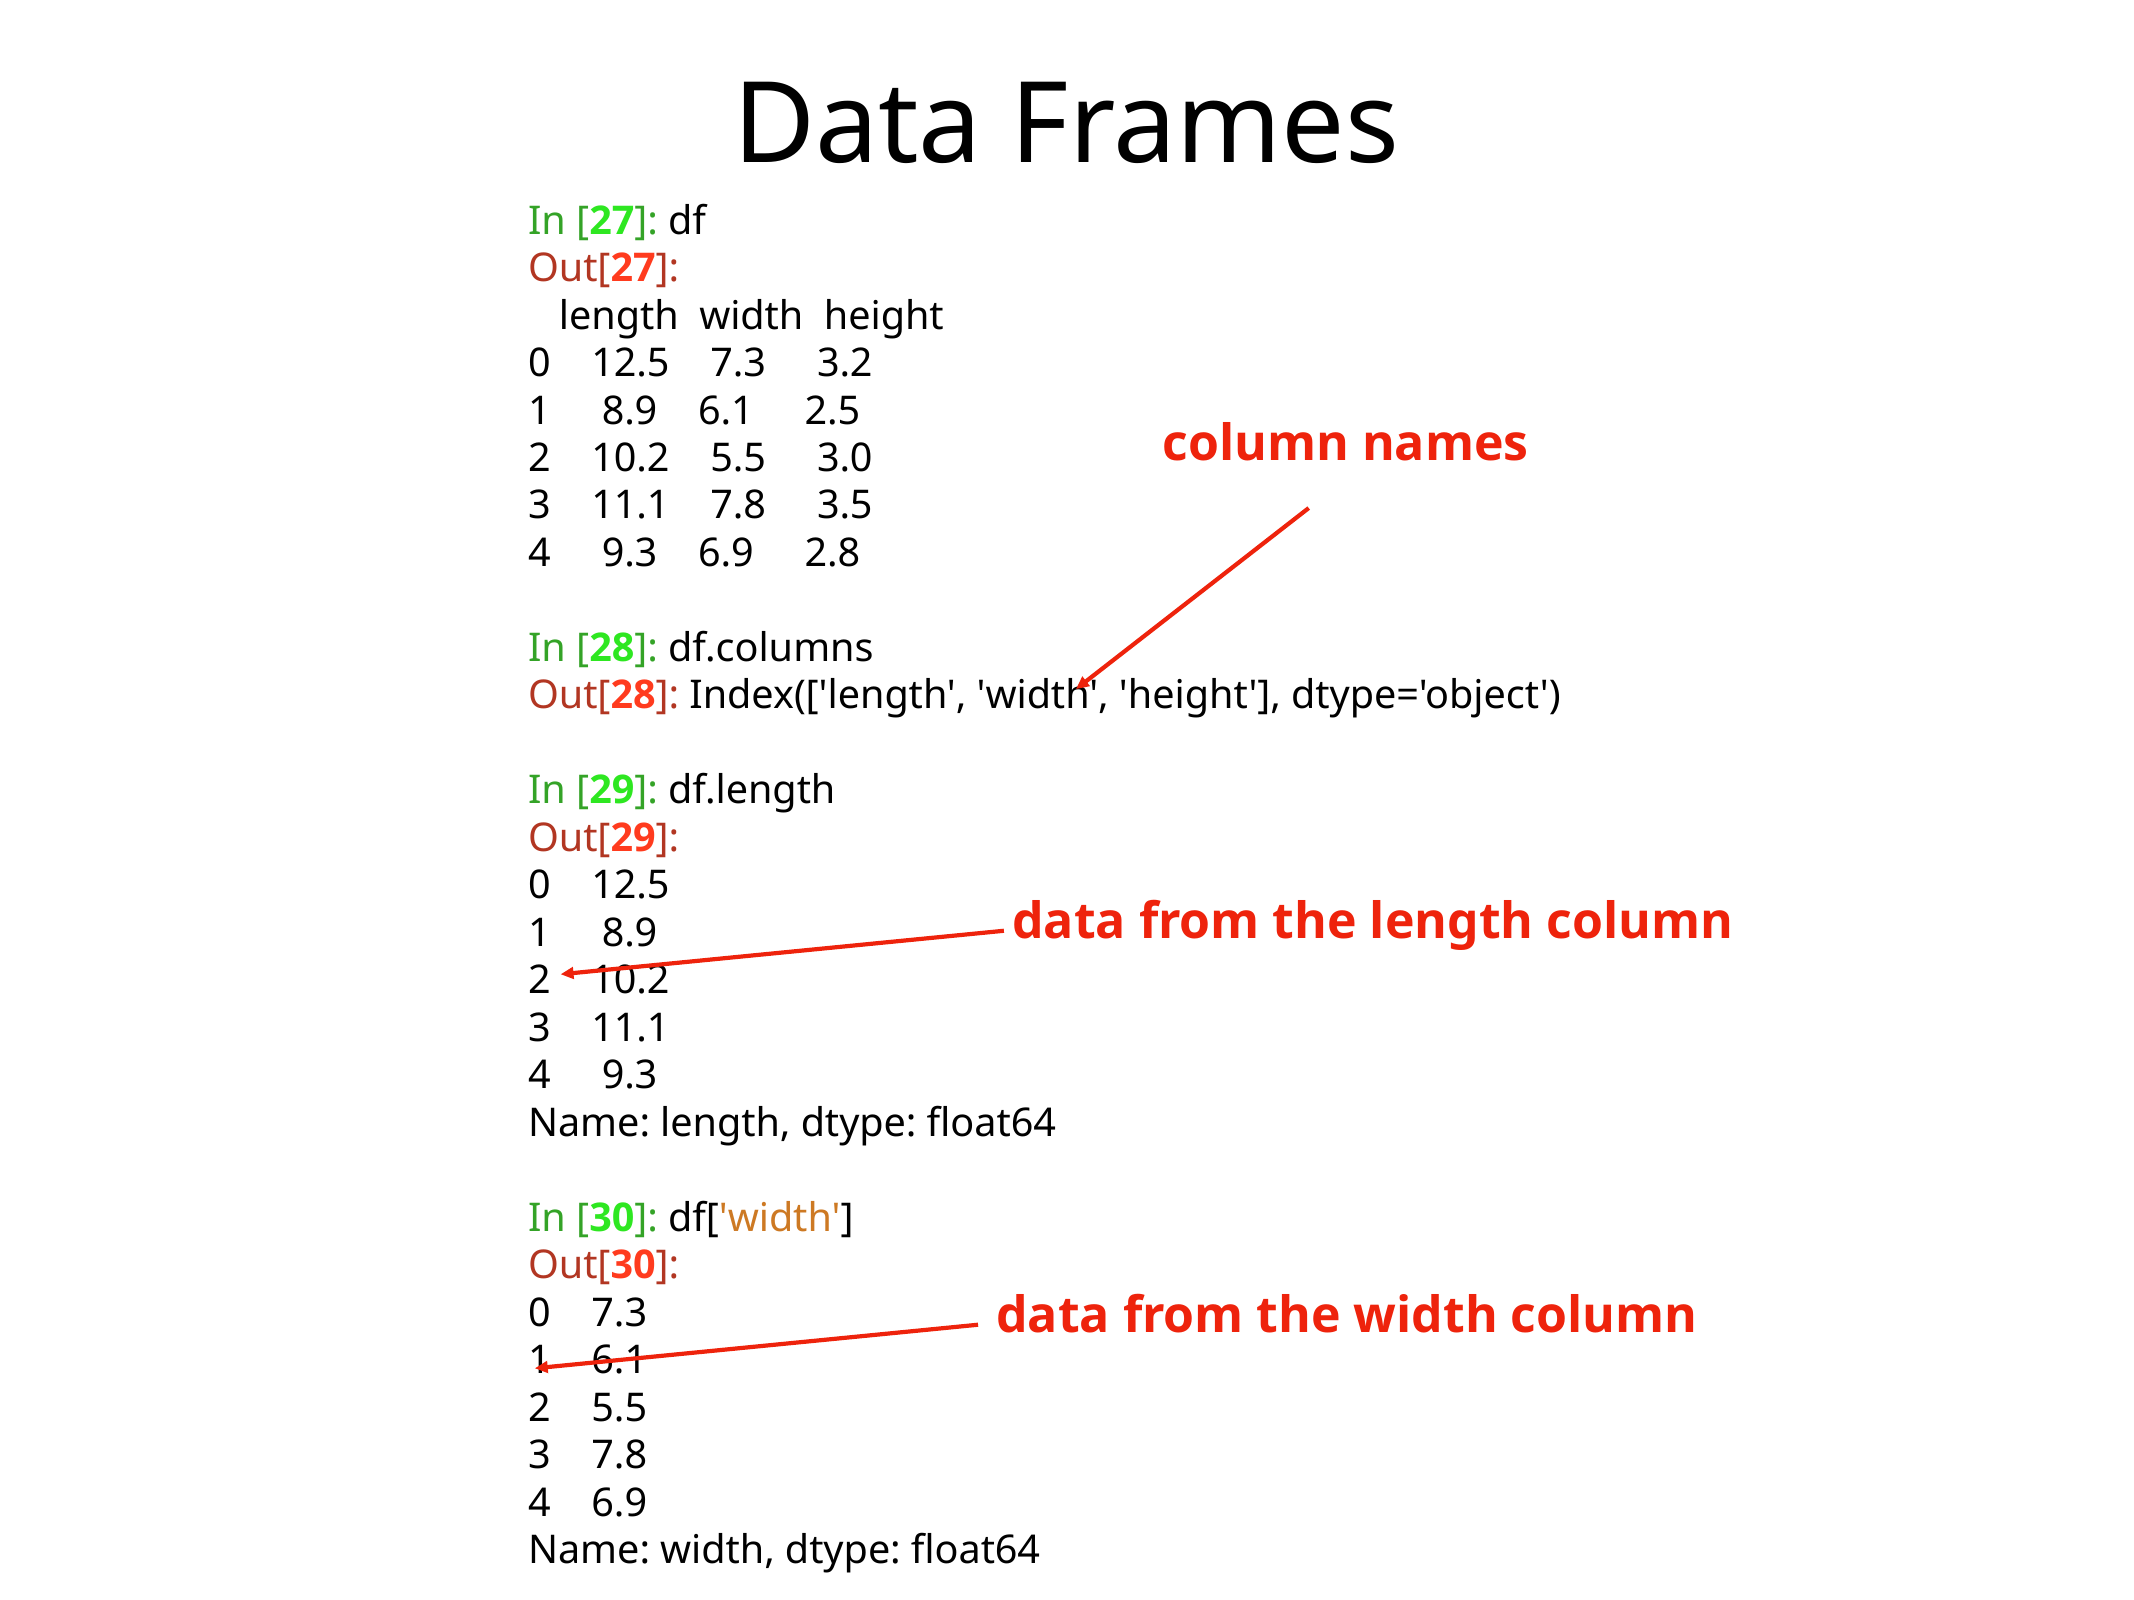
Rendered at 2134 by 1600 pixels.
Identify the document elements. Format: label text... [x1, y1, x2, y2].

text_box In [27]: df Out[27]: length width height 0 12.5 7.3 3.2 1 8.9 6.1 2.5 2 10.2 5.5 3.0 3 11.1 7.8 3.5 4 9.3 6.9 2.8 In [28]: df.columns Out[28]: Index(['length', 'width', 'height'], dtype='object') In [29]: df.length Out[29]: 0 12.5 1 8.9 2 10.2 3 11.1 4 9.3 Name: length, dtype: float64 In [30]: df['width'] Out[30]: 0 7.3 1 6.1 2 5.5 3 7.8 4 6.9 Name: width, dtype: float64 [519, 186, 1571, 1580]
text_box [560, 930, 1003, 980]
text_box [535, 1324, 979, 1374]
text_box [1076, 507, 1309, 689]
text_box data from the width column [987, 1273, 1706, 1351]
text_box column names [1154, 401, 1537, 479]
text_box data from the length column [1003, 879, 1742, 957]
text_box Data Frames [725, 41, 1409, 186]
